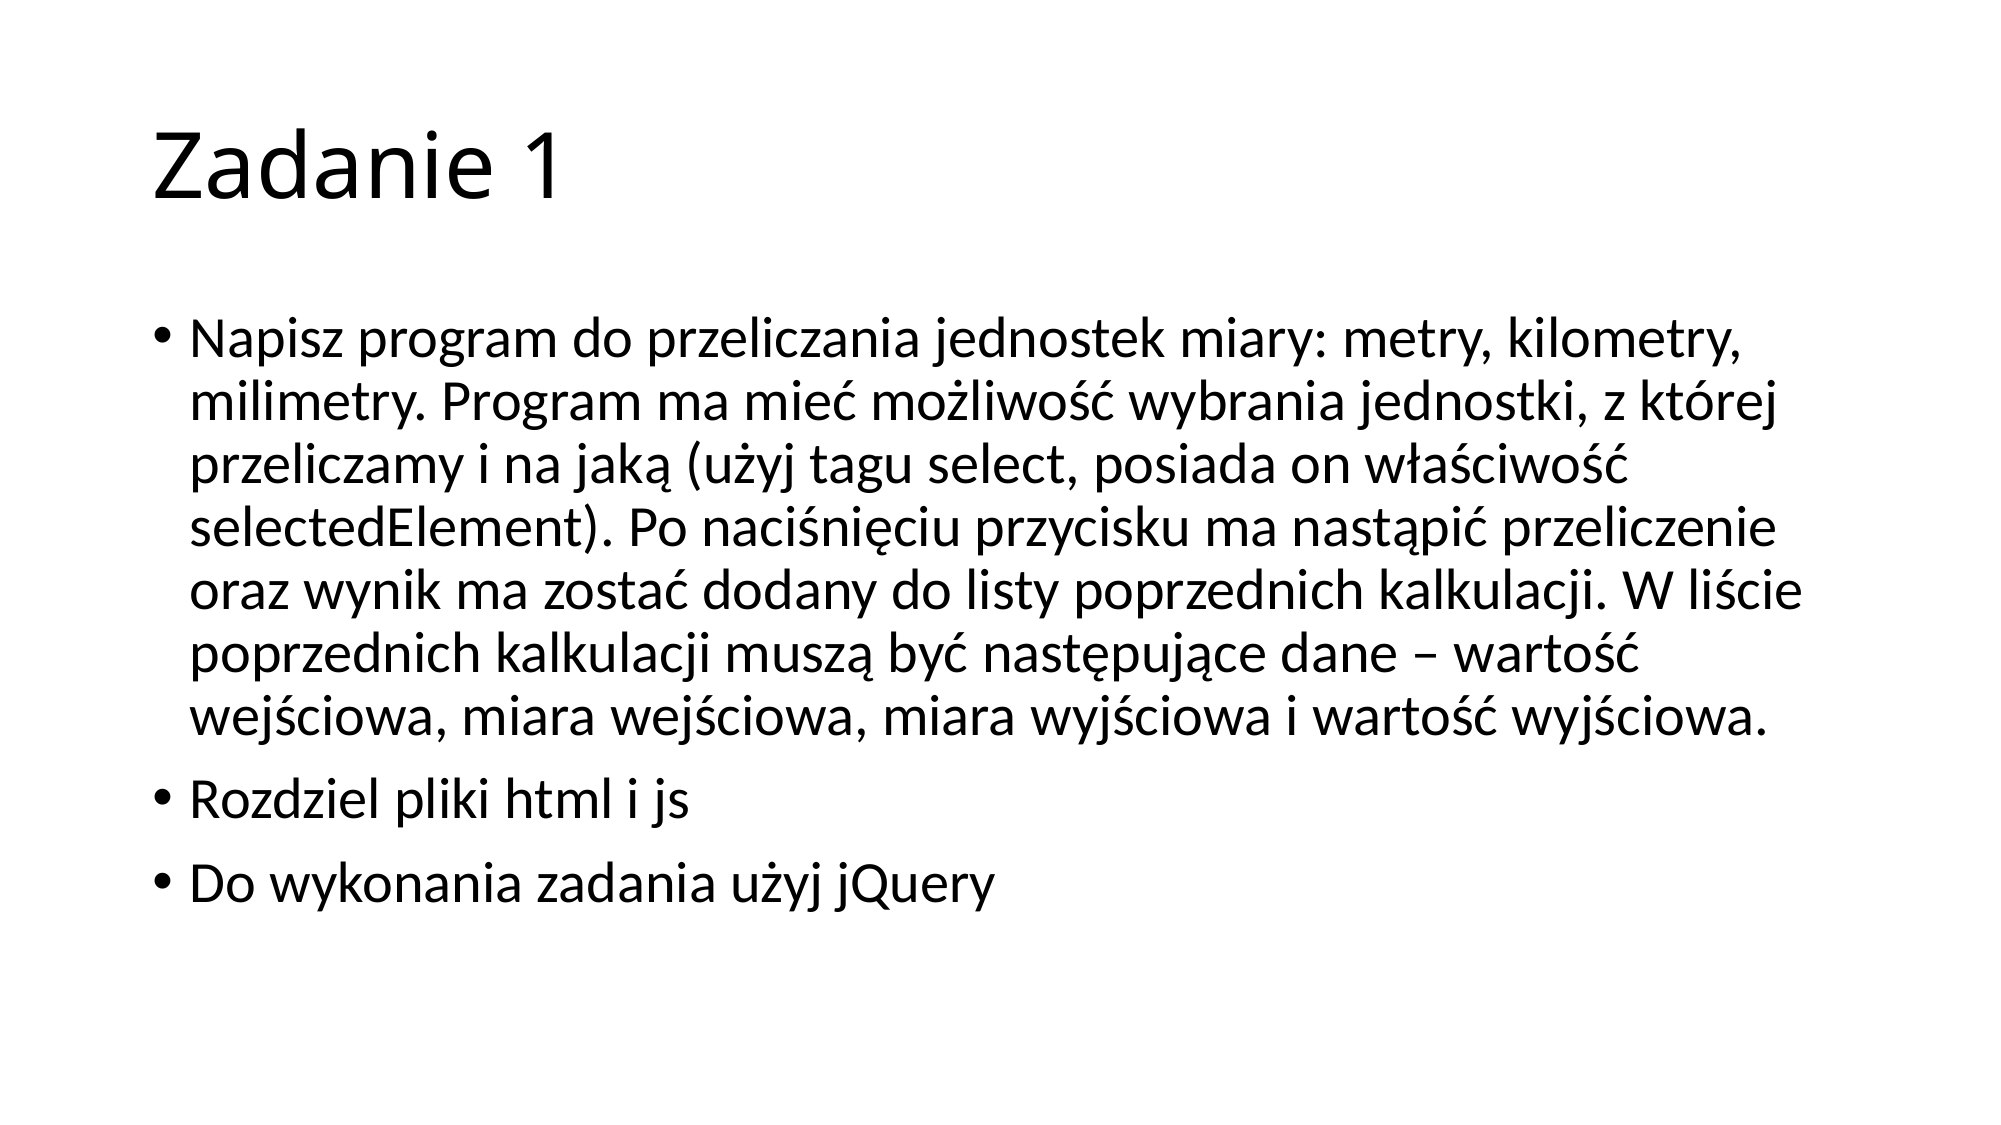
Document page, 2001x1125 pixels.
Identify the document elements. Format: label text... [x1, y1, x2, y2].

title Zadanie 1 [137, 59, 1863, 278]
list Napisz program do przeliczania jednostek miary: metry, kilometry, milimetry. Program ma mieć możliwość wybrania jednostki, z której przeliczamy i na jaką (użyj tagu select, posiada on właściwość selectedElement). Po naciśnięciu przycisku ma nastąpić przeliczenie oraz wynik ma zostać dodany do listy poprzednich kalkulacji. W liście poprzednich kalkulacji muszą być następujące dane – wartość wejściowa, miara wejściowa, miara wyjściowa i wartość wyjściowa. Rozdziel pliki html i js Do wykonania zadania użyj jQuery [137, 299, 1863, 1014]
